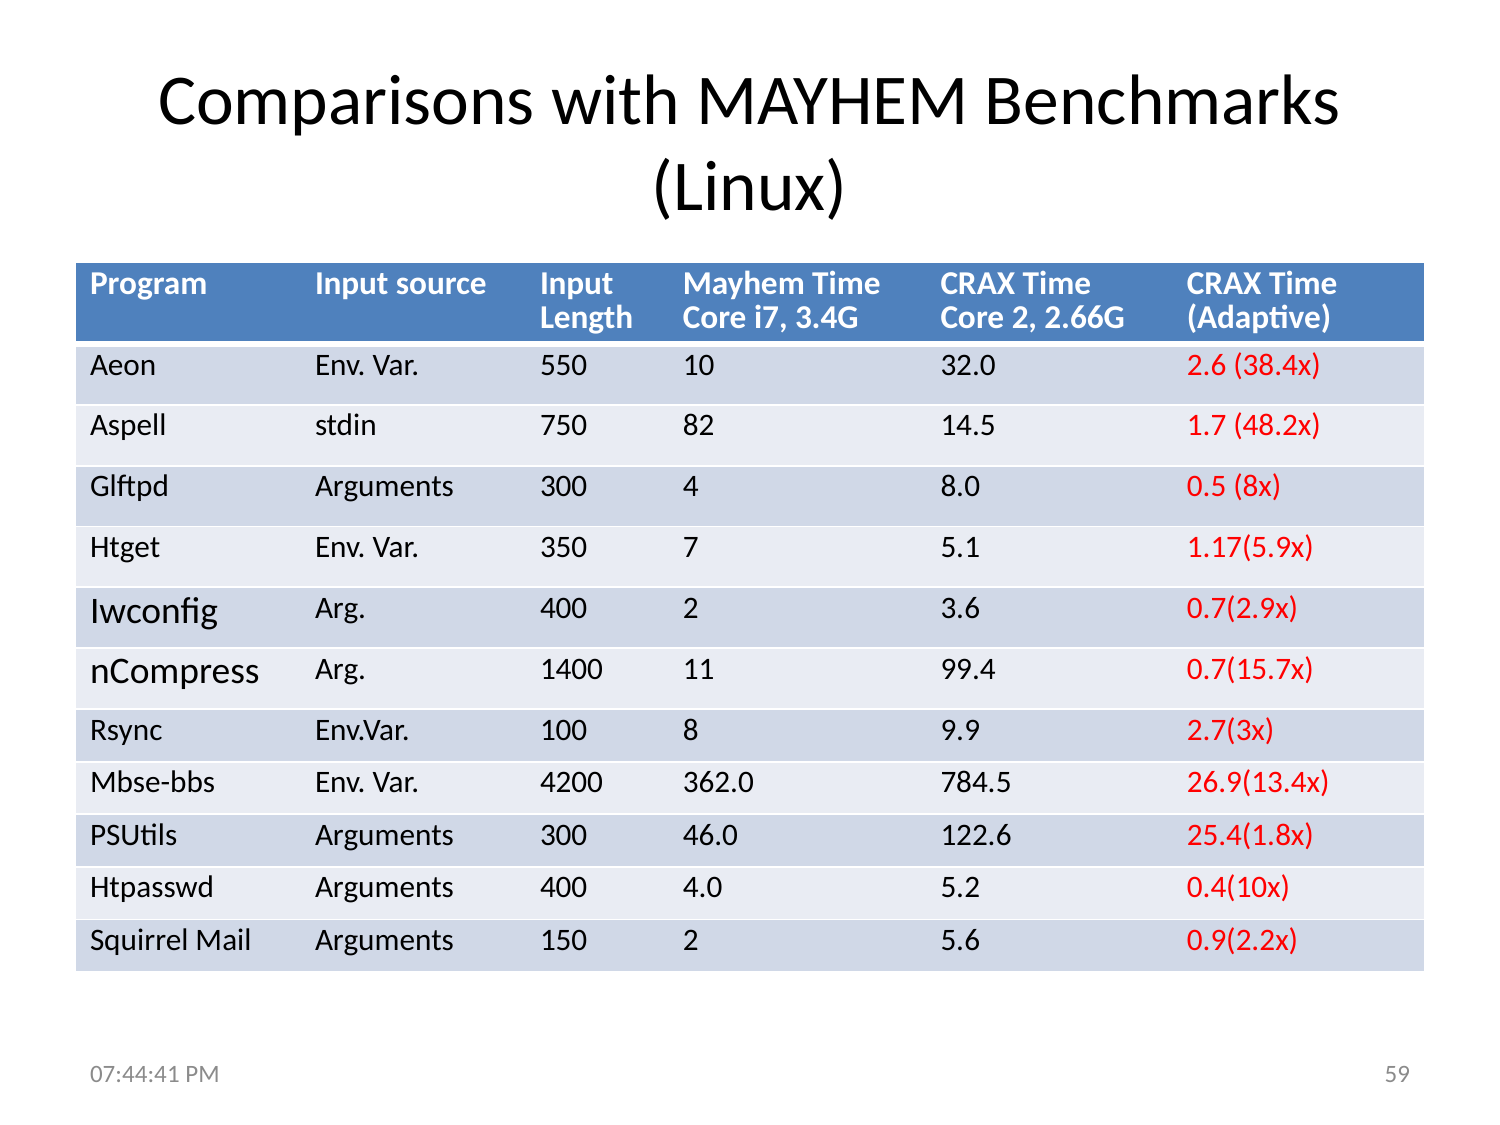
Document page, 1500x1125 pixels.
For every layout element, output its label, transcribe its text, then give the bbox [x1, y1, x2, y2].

table_cell Aspell [76, 406, 300, 465]
table_cell Env.Var. [300, 710, 525, 761]
title Comparisons with MAYHEM Benchmarks (Linux) [75, 45, 1425, 233]
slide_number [75, 1042, 425, 1103]
table_cell 100 [525, 710, 668, 761]
table_header Program [76, 263, 300, 341]
table_cell stdin [300, 406, 525, 465]
table_cell Mbse-bbs [76, 763, 300, 813]
table_cell 99.4 [926, 649, 1172, 708]
table_cell Env. Var. [300, 763, 525, 813]
table_cell 32.0 [926, 347, 1172, 404]
table_cell Htget [76, 527, 300, 586]
table_header Mayhem Time Core i7, 3.4G [668, 263, 926, 341]
table_cell 8 [668, 710, 926, 761]
table_cell 0.7(2.9x) [1172, 588, 1424, 647]
table_cell 10 [668, 347, 926, 404]
table_cell 5.6 [926, 920, 1172, 971]
table_cell Arg. [300, 649, 525, 708]
table_cell 2 [668, 588, 926, 647]
table_cell 5.2 [926, 868, 1172, 919]
table_cell 4 [668, 467, 926, 526]
table_cell 300 [525, 467, 668, 526]
table_header CRAX Time Core 2, 2.66G [926, 263, 1172, 341]
table_cell 1.17(5.9x) [1172, 527, 1424, 586]
table_header CRAX Time (Adaptive) [1172, 263, 1424, 341]
slide_number 59 [1074, 1042, 1425, 1103]
table_cell 300 [525, 815, 668, 866]
table_cell 2.7(3x) [1172, 710, 1424, 761]
table_cell 784.5 [926, 763, 1172, 813]
table_header Input Length [525, 263, 668, 341]
table_cell 2.6 (38.4x) [1172, 347, 1424, 404]
table_cell Arg. [300, 588, 525, 647]
table_cell 11 [668, 649, 926, 708]
table_cell 400 [525, 868, 668, 919]
table_cell Arguments [300, 815, 525, 866]
table_cell Glftpd [76, 467, 300, 526]
table_cell Arguments [300, 920, 525, 971]
table_cell 362.0 [668, 763, 926, 813]
table_cell 0.5 (8x) [1172, 467, 1424, 526]
table_cell 26.9(13.4x) [1172, 763, 1424, 813]
table_cell 550 [525, 347, 668, 404]
table_cell Iwconfig [76, 588, 300, 647]
table_cell 400 [525, 588, 668, 647]
table_cell 1400 [525, 649, 668, 708]
table_cell 350 [525, 527, 668, 586]
table_header Input source [300, 263, 525, 341]
table_cell 14.5 [926, 406, 1172, 465]
table_cell 1.7 (48.2x) [1172, 406, 1424, 465]
table_cell 8.0 [926, 467, 1172, 526]
table_cell Squirrel Mail [76, 920, 300, 971]
table_cell 0.4(10x) [1172, 868, 1424, 919]
table_cell 750 [525, 406, 668, 465]
table_cell 5.1 [926, 527, 1172, 586]
table_cell 122.6 [926, 815, 1172, 866]
table_cell 0.9(2.2x) [1172, 920, 1424, 971]
table_cell 2 [668, 920, 926, 971]
table_cell Htpasswd [76, 868, 300, 919]
table_cell 46.0 [668, 815, 926, 866]
table_cell 9.9 [926, 710, 1172, 761]
table_cell 82 [668, 406, 926, 465]
table_cell Arguments [300, 467, 525, 526]
table_cell Env. Var. [300, 347, 525, 404]
table_cell 4200 [525, 763, 668, 813]
table_cell 4.0 [668, 868, 926, 919]
table_cell 25.4(1.8x) [1172, 815, 1424, 866]
table_cell Aeon [76, 347, 300, 404]
table_cell Rsync [76, 710, 300, 761]
table_cell Arguments [300, 868, 525, 919]
table_cell nCompress [76, 649, 300, 708]
table_cell Env. Var. [300, 527, 525, 586]
table_cell 0.7(15.7x) [1172, 649, 1424, 708]
table_cell 7 [668, 527, 926, 586]
table_cell 150 [525, 920, 668, 971]
table_cell PSUtils [76, 815, 300, 866]
table_cell 3.6 [926, 588, 1172, 647]
